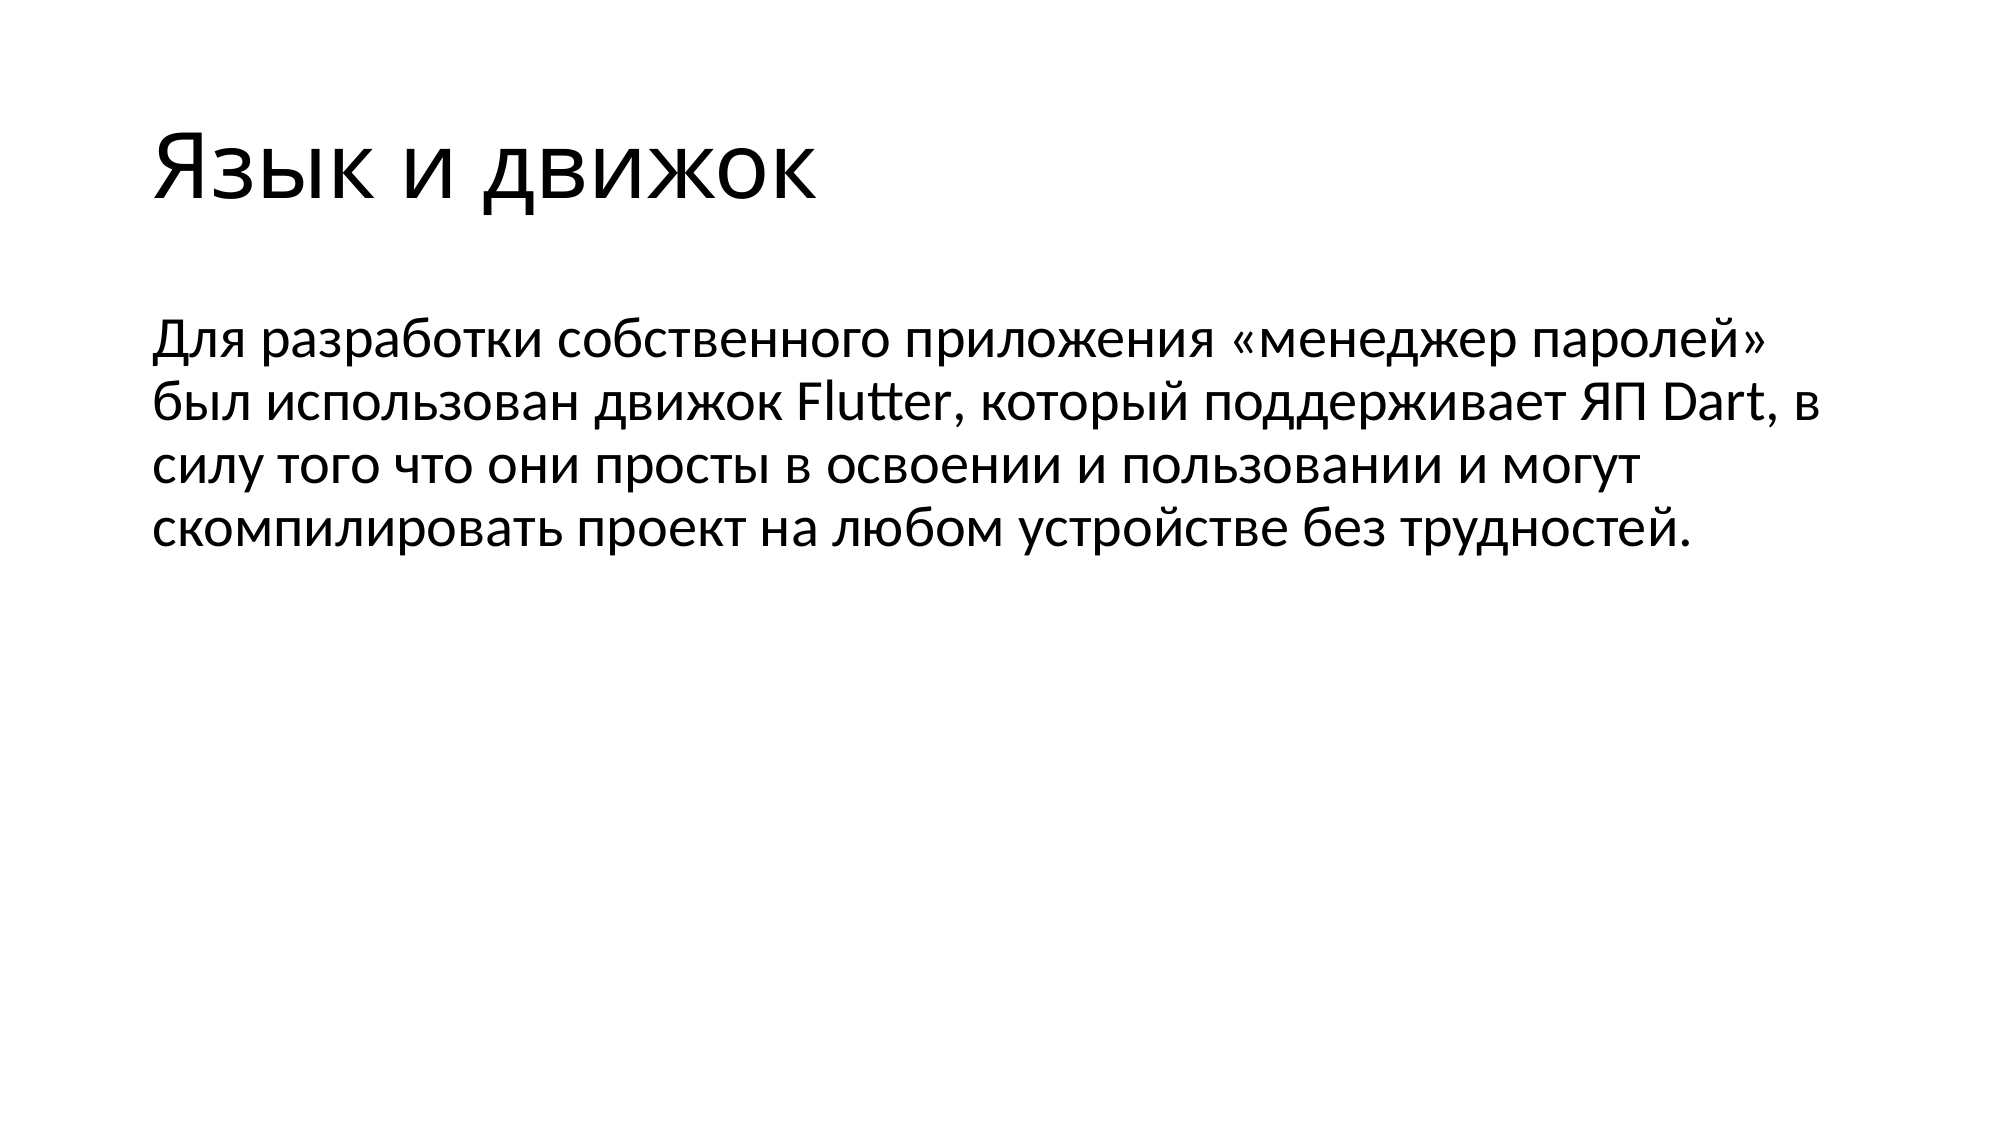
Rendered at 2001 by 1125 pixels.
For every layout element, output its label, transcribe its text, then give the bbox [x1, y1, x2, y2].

list Для разработки собственного приложения «менеджер паролей» был использован движок Flutter, который поддерживает ЯП Dart, в силу того что они просты в освоении и пользовании и могут скомпилировать проект на любом устройстве без трудностей. [137, 299, 1863, 1014]
title Язык и движок [137, 59, 1863, 278]
